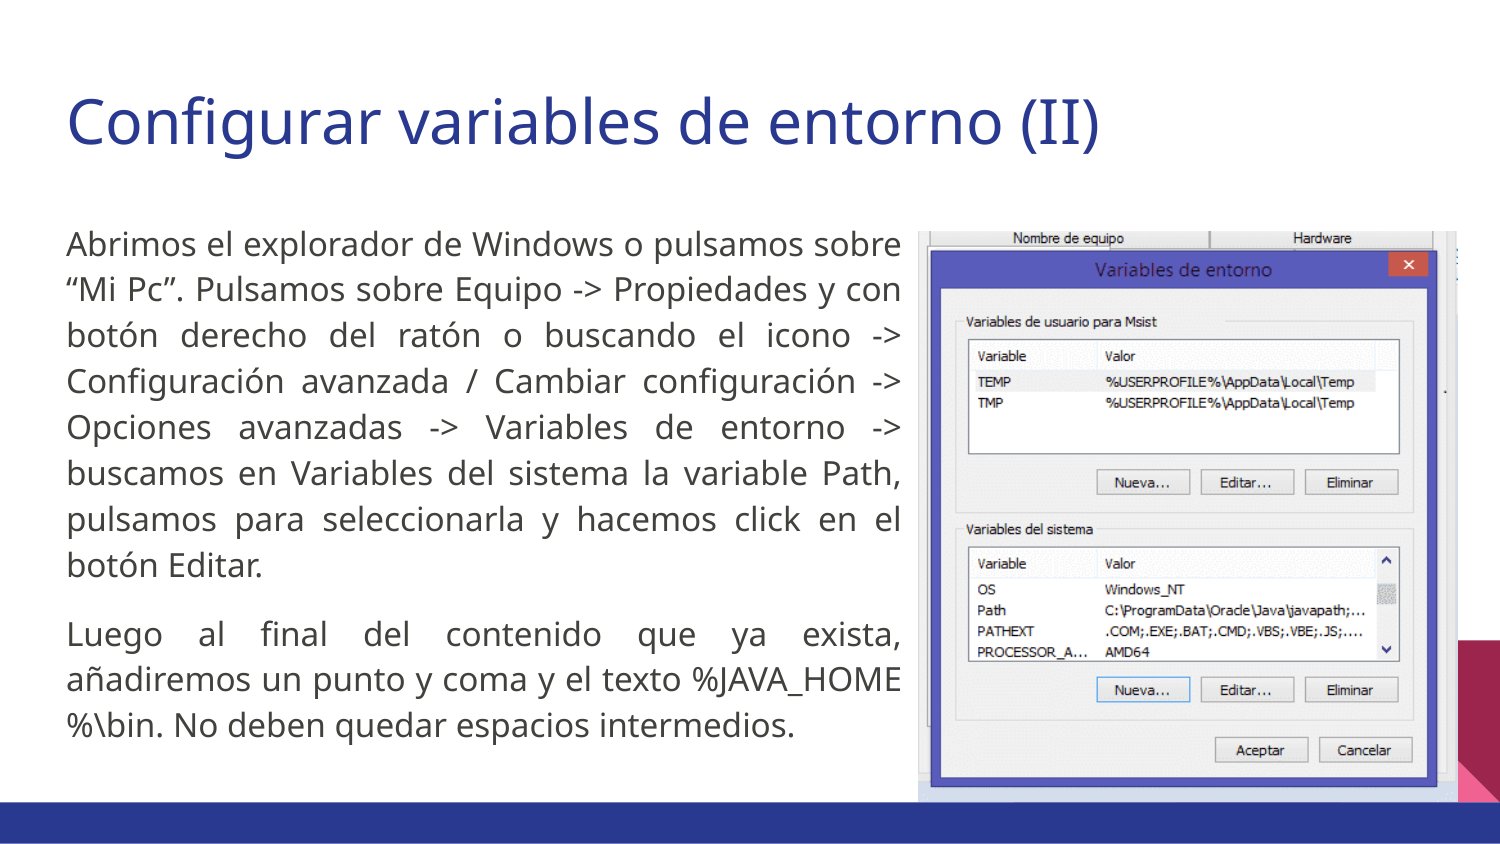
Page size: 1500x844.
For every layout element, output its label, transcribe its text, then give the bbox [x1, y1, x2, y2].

picture [918, 231, 1458, 802]
list Abrimos el explorador de Windows o pulsamos sobre “Mi Pc”. Pulsamos sobre Equipo -> Propiedades y con botón derecho del ratón o buscando el icono -> Configuración avanzada / Cambiar configuración -> Opciones avanzadas -> Variables de entorno -> buscamos en Variables del sistema la variable Path, pulsamos para seleccionarla y hacemos click en el botón Editar. Luego al final del contenido que ya exista, añadiremos un punto y coma y el texto %JAVA_HOME%\bin. No deben quedar espacios intermedios. [51, 201, 919, 750]
title Configurar variables de entorno (II) [51, 67, 1449, 167]
